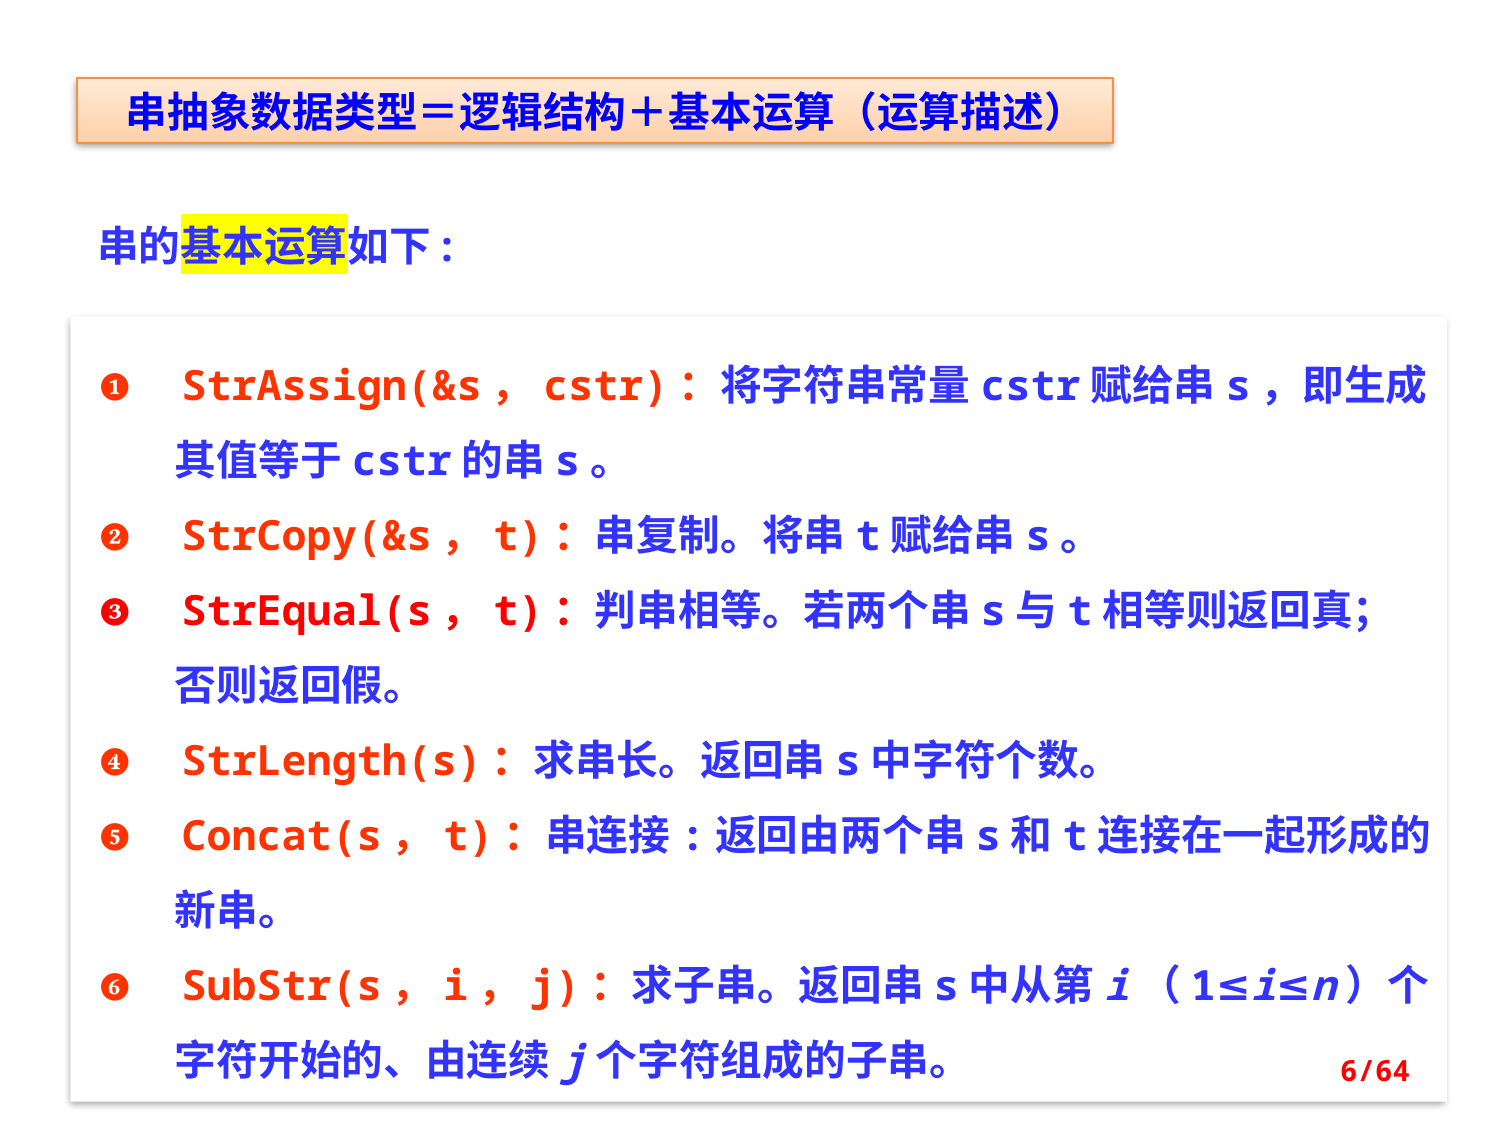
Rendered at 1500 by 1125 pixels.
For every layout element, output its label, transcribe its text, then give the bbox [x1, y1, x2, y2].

text_box 串抽象数据类型＝逻辑结构＋基本运算（运算描述） [76, 78, 1114, 144]
slide_number ‹#›/64 [1074, 1042, 1425, 1103]
text_box 串的基本运算如下: [82, 212, 650, 278]
text_box ❶ StrAssign(&s，cstr)：将字符串常量cstr赋给串s，即生成其值等于cstr的串s。 ❷ StrCopy(&s，t)：串复制。将串t赋给串s。 ❸ StrEqual(s，t)：判串相等。若两个串s与t相等则返回真；否则返回假。 ❹ StrLength(s)：求串长。返回串s中字符个数。 ❺ Concat(s，t)：串连接:返回由两个串s和t连接在一起形成的新串。 ❻ SubStr(s，i，j)：求子串。返回串s中从第i（1≤i≤n）个字符开始的、由连续j个字符组成的子串。 [70, 316, 1447, 1102]
